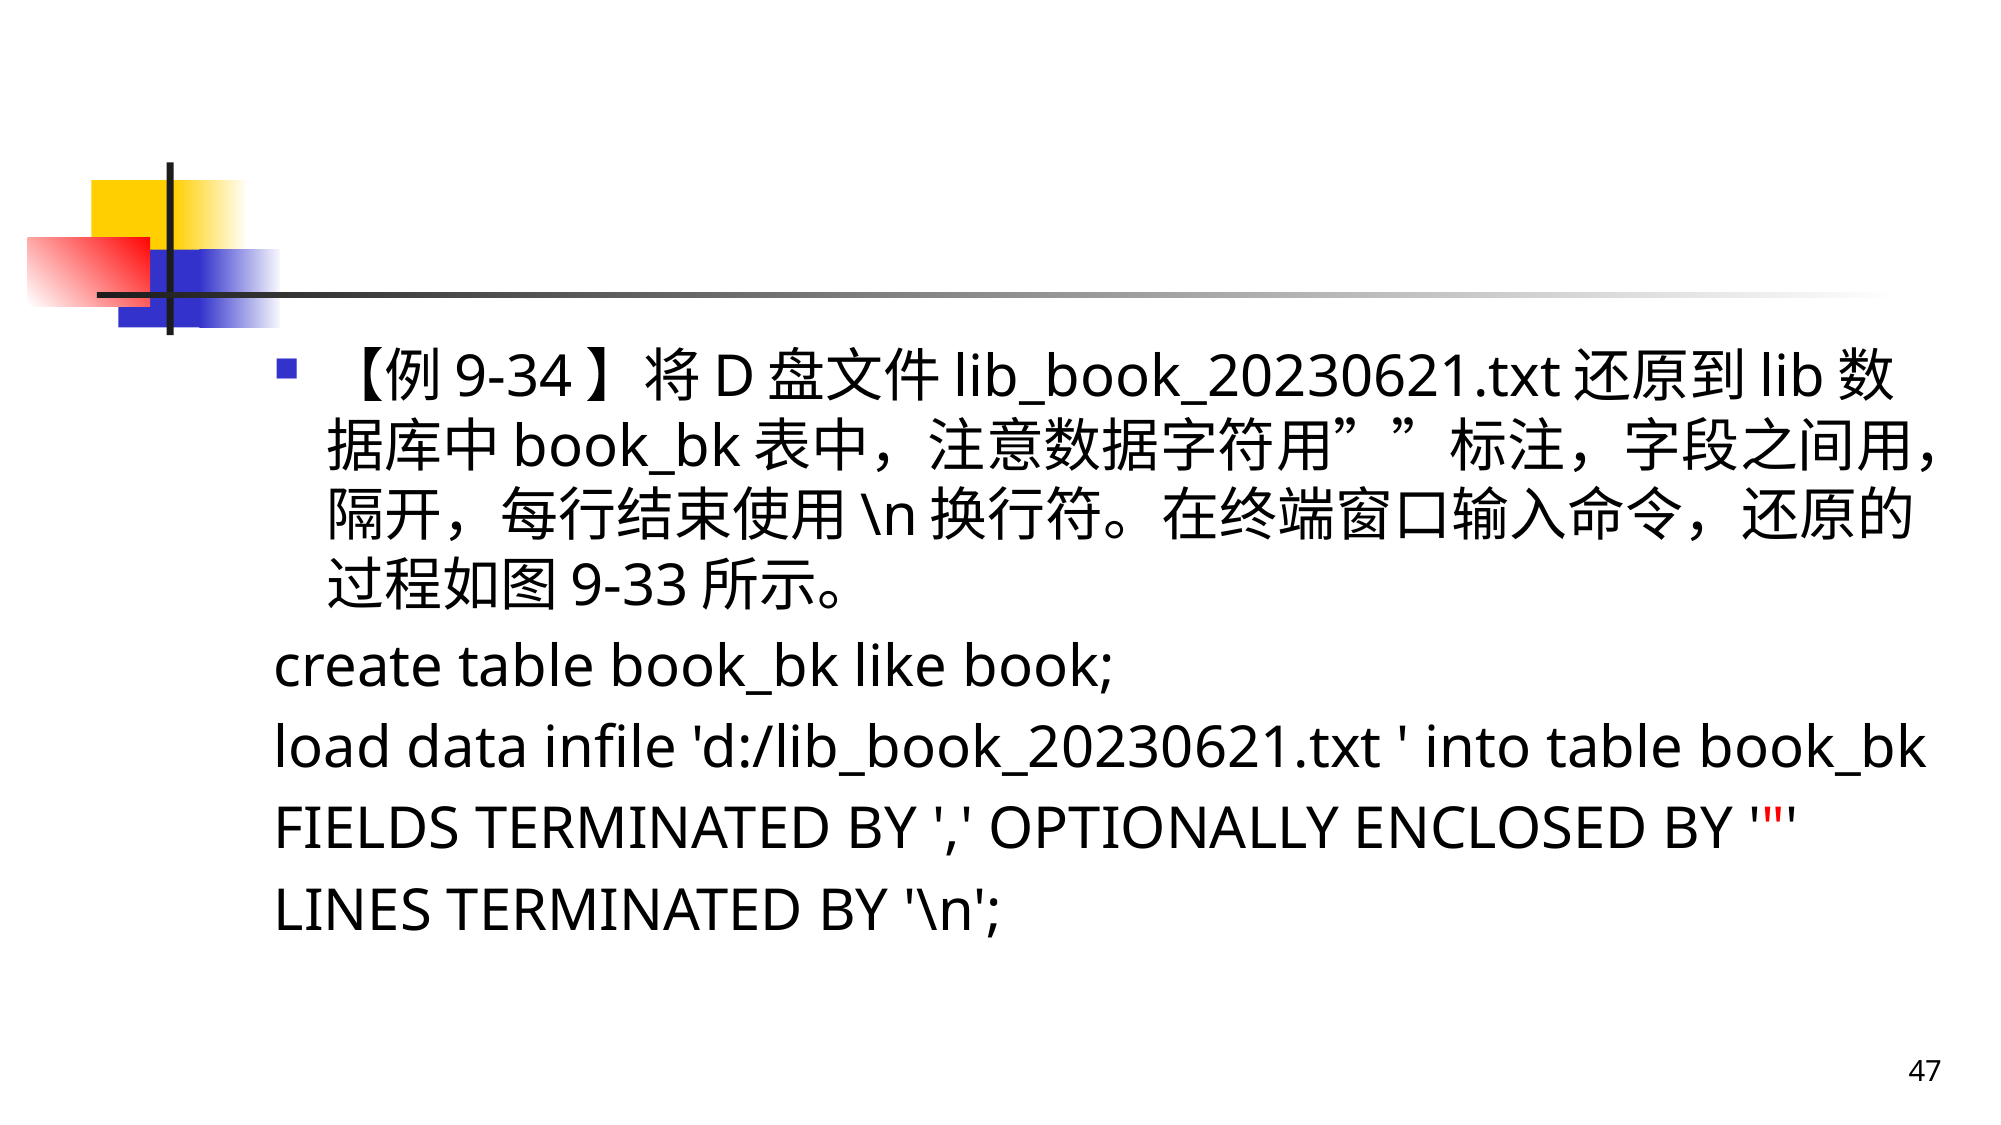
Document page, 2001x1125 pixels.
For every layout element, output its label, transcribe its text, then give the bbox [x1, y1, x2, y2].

list 【例9-34】将D盘文件lib_book_20230621.txt还原到lib数据库中book_bk表中，注意数据字符用””标注，字段之间用，隔开，每行结束使用\n换行符。在终端窗口输入命令，还原的过程如图9-33所示。 create table book_bk like book; load data infile 'd:/lib_book_20230621.txt ' into table book_bk FIELDS TERMINATED BY ',' OPTIONALLY ENCLOSED BY '"' LINES TERMINATED BY '\n'; [258, 331, 1959, 970]
slide_number 47 [1540, 1024, 1957, 1100]
